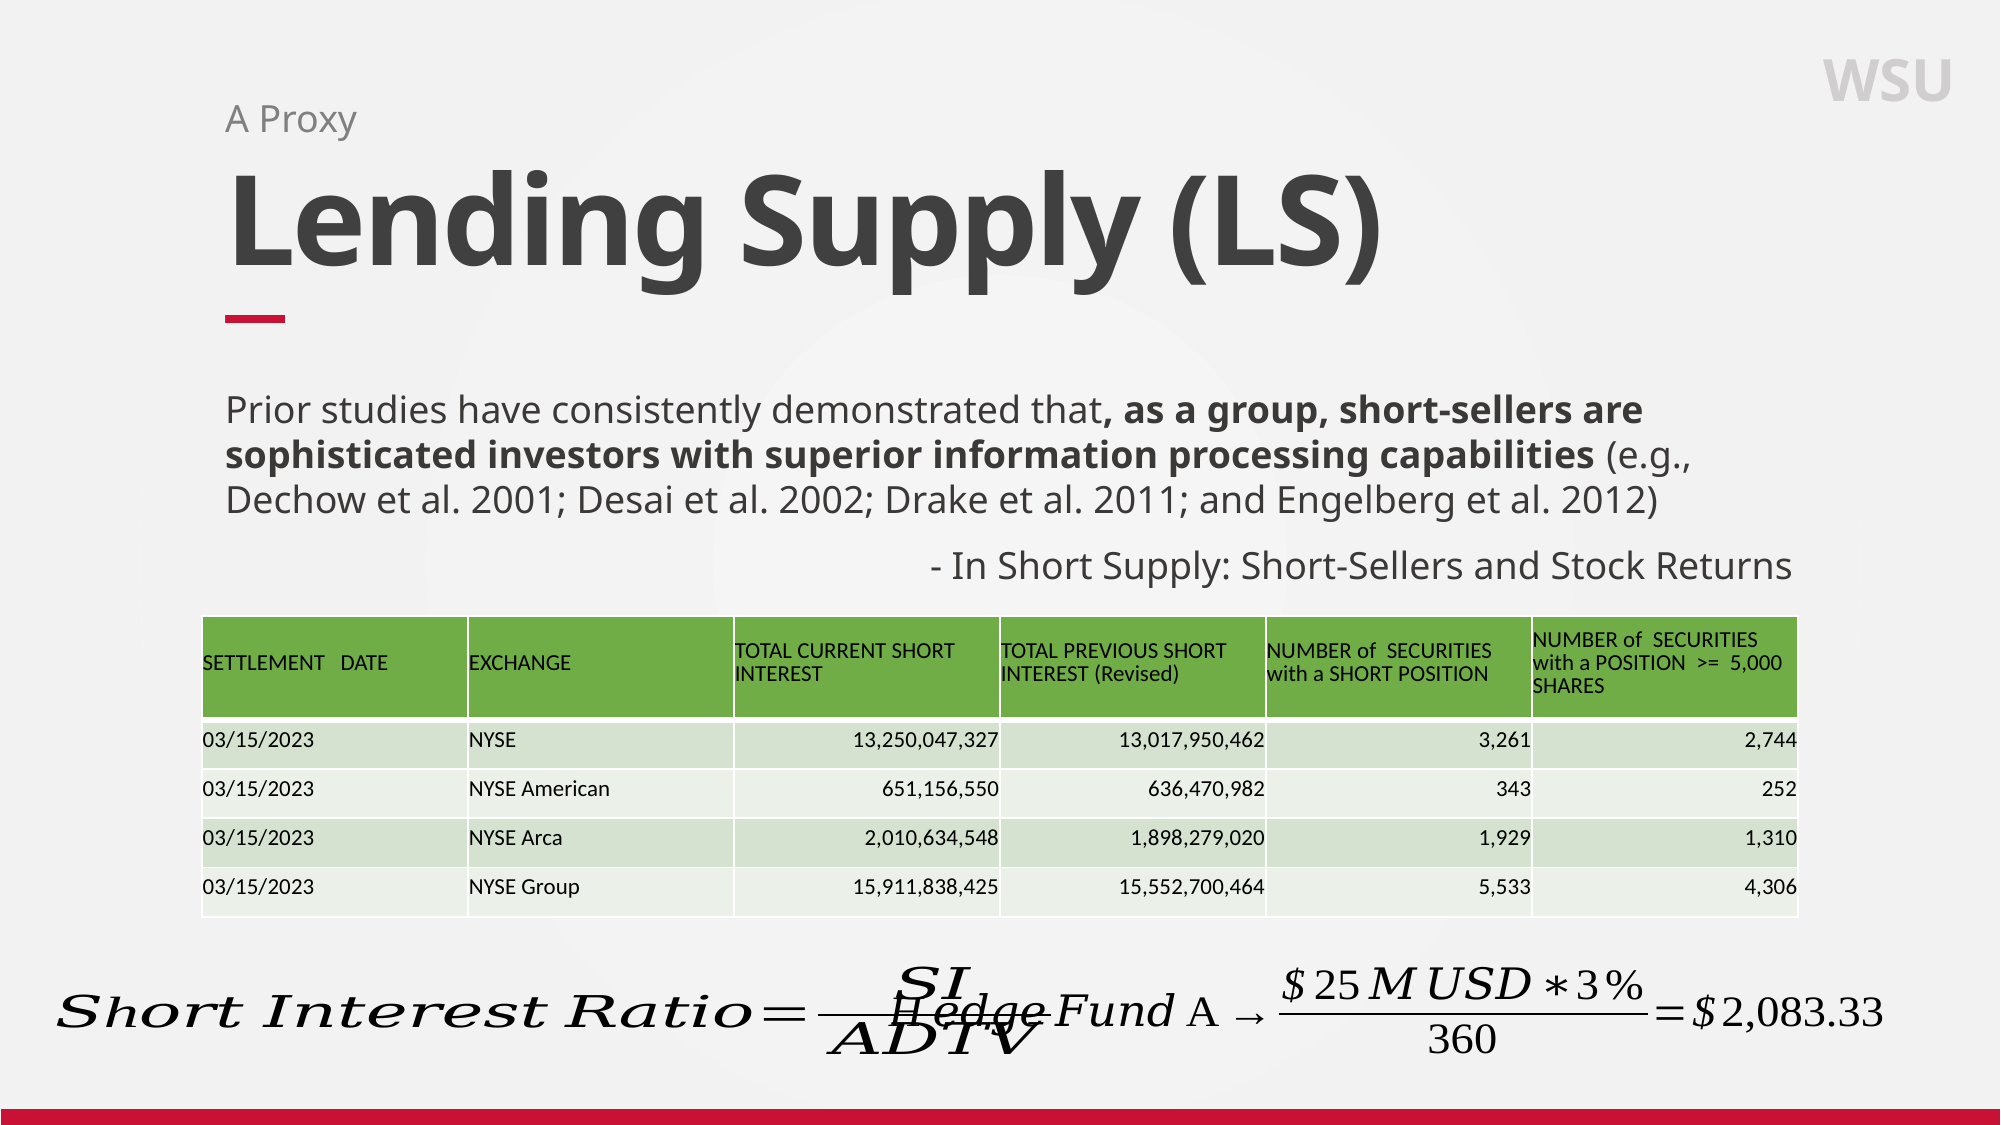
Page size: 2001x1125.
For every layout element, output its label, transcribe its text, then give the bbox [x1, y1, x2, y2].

table_header NUMBER of SECURITIES with a SHORT POSITION [1267, 617, 1531, 717]
table_cell 651,156,550 [735, 770, 999, 817]
table_header NUMBER of SECURITIES with a POSITION >= 5,000 SHARES [1533, 617, 1797, 717]
text_box A Proxy [224, 93, 425, 150]
table_cell 1,898,279,020 [1001, 819, 1265, 867]
table_header SETTLEMENT DATE [203, 617, 467, 717]
table_cell 03/15/2023 [203, 770, 467, 817]
title Lending Supply (LS) [225, 149, 1386, 300]
table_cell 03/15/2023 [203, 868, 467, 916]
text_box [224, 314, 286, 324]
text_box Prior studies have consistently demonstrated that, as a group, short‐sellers are sophisticated investors with superior information processing capabilities (e.g., Dechow et al. 2001; Desai et al. 2002; Drake et al. 2011; and Engelberg et al. 2012) - In Short Supply: Short‐Sellers and Stock Returns [224, 378, 1809, 634]
table_cell NYSE [469, 723, 733, 768]
table_header TOTAL CURRENT SHORT INTEREST [735, 617, 999, 717]
table_cell 1,929 [1267, 819, 1531, 867]
table_header TOTAL PREVIOUS SHORT INTEREST (Revised) [1001, 617, 1265, 717]
table_cell 03/15/2023 [203, 723, 467, 768]
table_cell 2,744 [1533, 723, 1797, 768]
table_cell 252 [1533, 770, 1797, 817]
table_cell NYSE Arca [469, 819, 733, 867]
table_cell 15,552,700,464 [1001, 868, 1265, 916]
table_cell 636,470,982 [1001, 770, 1265, 817]
table_cell 03/15/2023 [203, 819, 467, 867]
table_cell 2,010,634,548 [735, 819, 999, 867]
table_cell 15,911,838,425 [735, 868, 999, 916]
table_cell 3,261 [1267, 723, 1531, 768]
table_cell 4,306 [1533, 868, 1797, 916]
table_cell 343 [1267, 770, 1531, 817]
table_cell 5,533 [1267, 868, 1531, 916]
table_header EXCHANGE [469, 617, 733, 717]
text_box [0, 1109, 2000, 1125]
table_cell 1,310 [1533, 819, 1797, 867]
text_box WSU [1808, 35, 1971, 121]
table_cell NYSE American [469, 770, 733, 817]
table_cell 13,017,950,462 [1001, 723, 1265, 768]
table_cell NYSE Group [469, 868, 733, 916]
table_cell 13,250,047,327 [735, 723, 999, 768]
